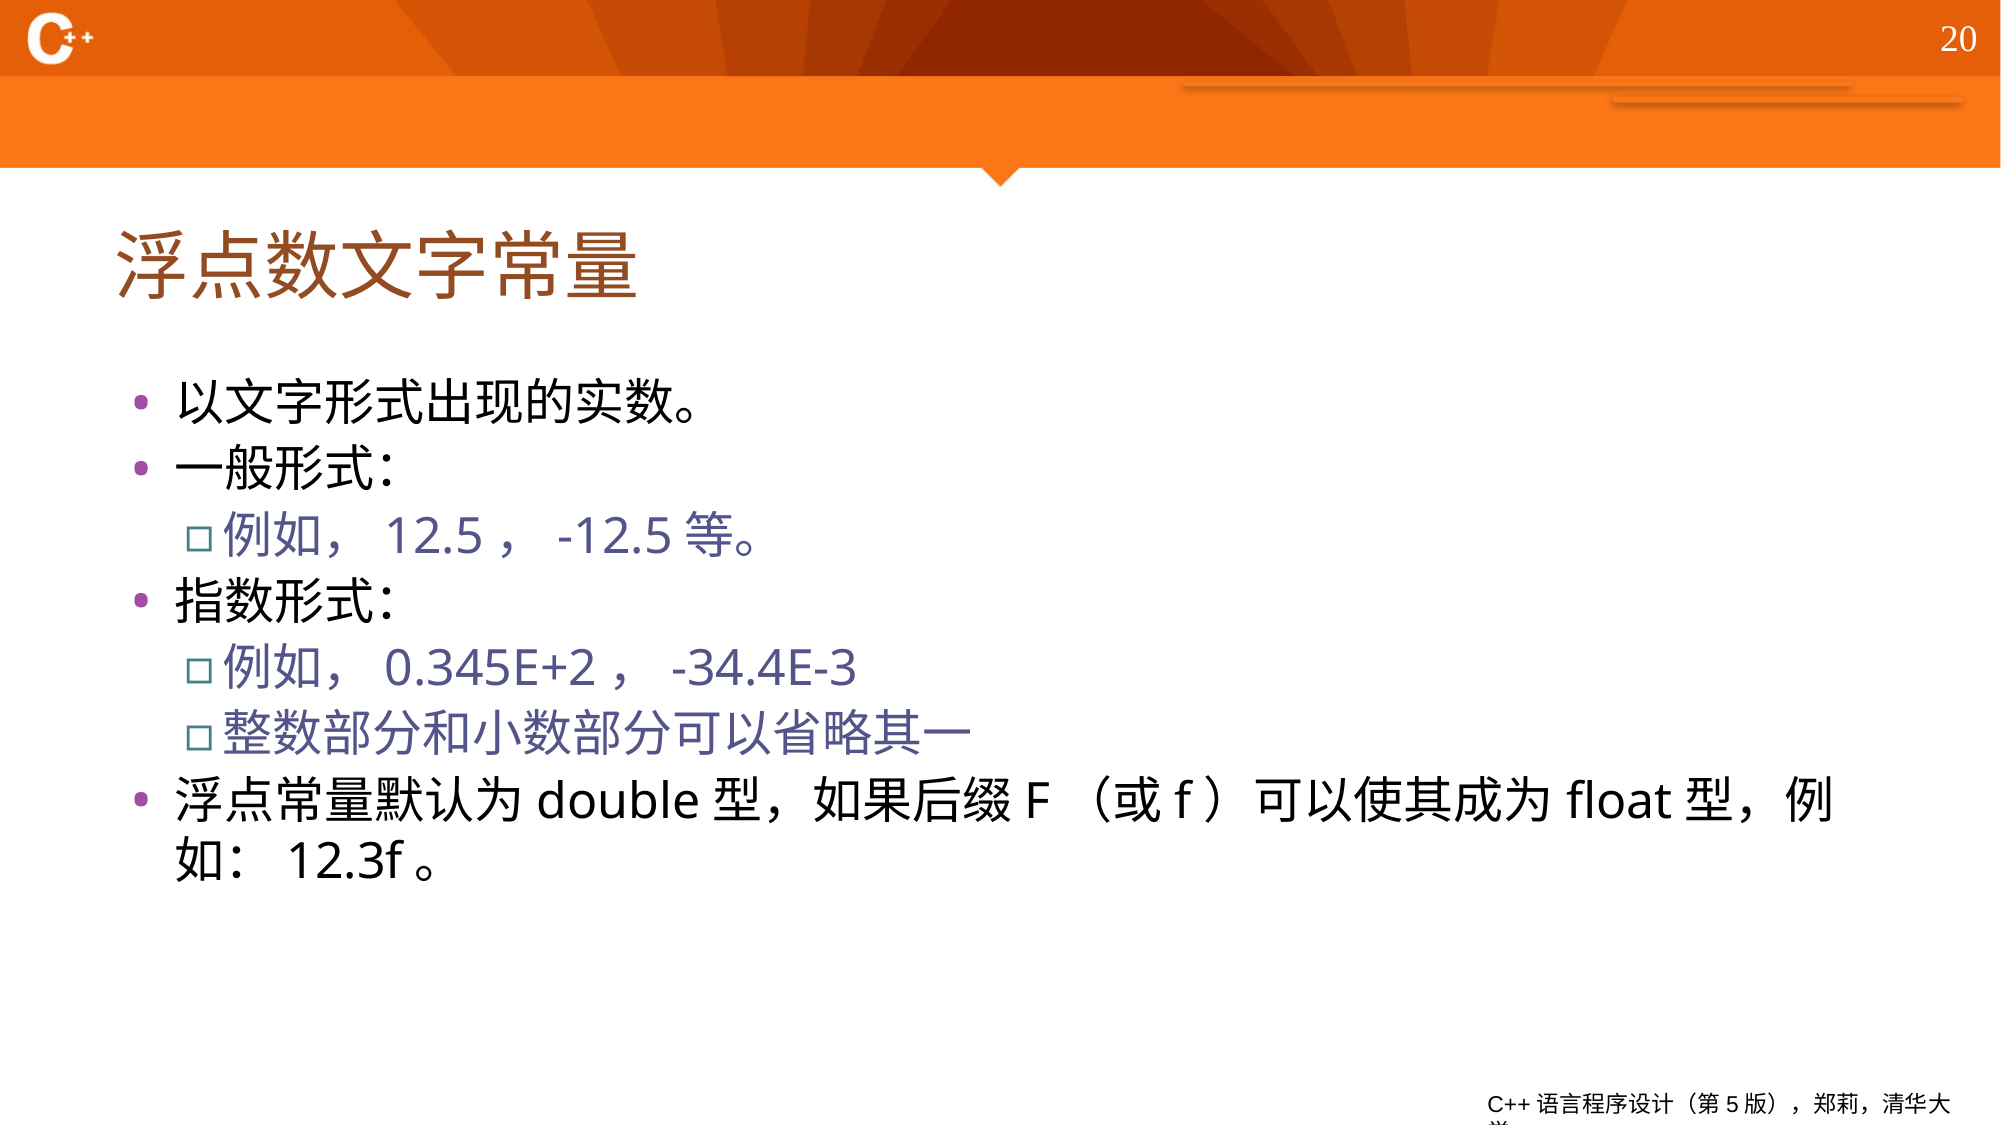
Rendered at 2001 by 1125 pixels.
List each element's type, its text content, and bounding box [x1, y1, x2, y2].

title 浮点数文字常量 [99, 176, 1901, 352]
list 以文字形式出现的实数。 一般形式： 例如，12.5，-12.5等。 指数形式： 例如，0.345E+2，-34.4E-3 整数部分和小数部分可以省略其一 浮点常量默认为double型，如果后缀F（或f）可以使其成为float型，例如：12.3f。 [99, 363, 1875, 1035]
picture [0, 0, 2001, 1125]
slide_number 20 [1542, 6, 1993, 67]
